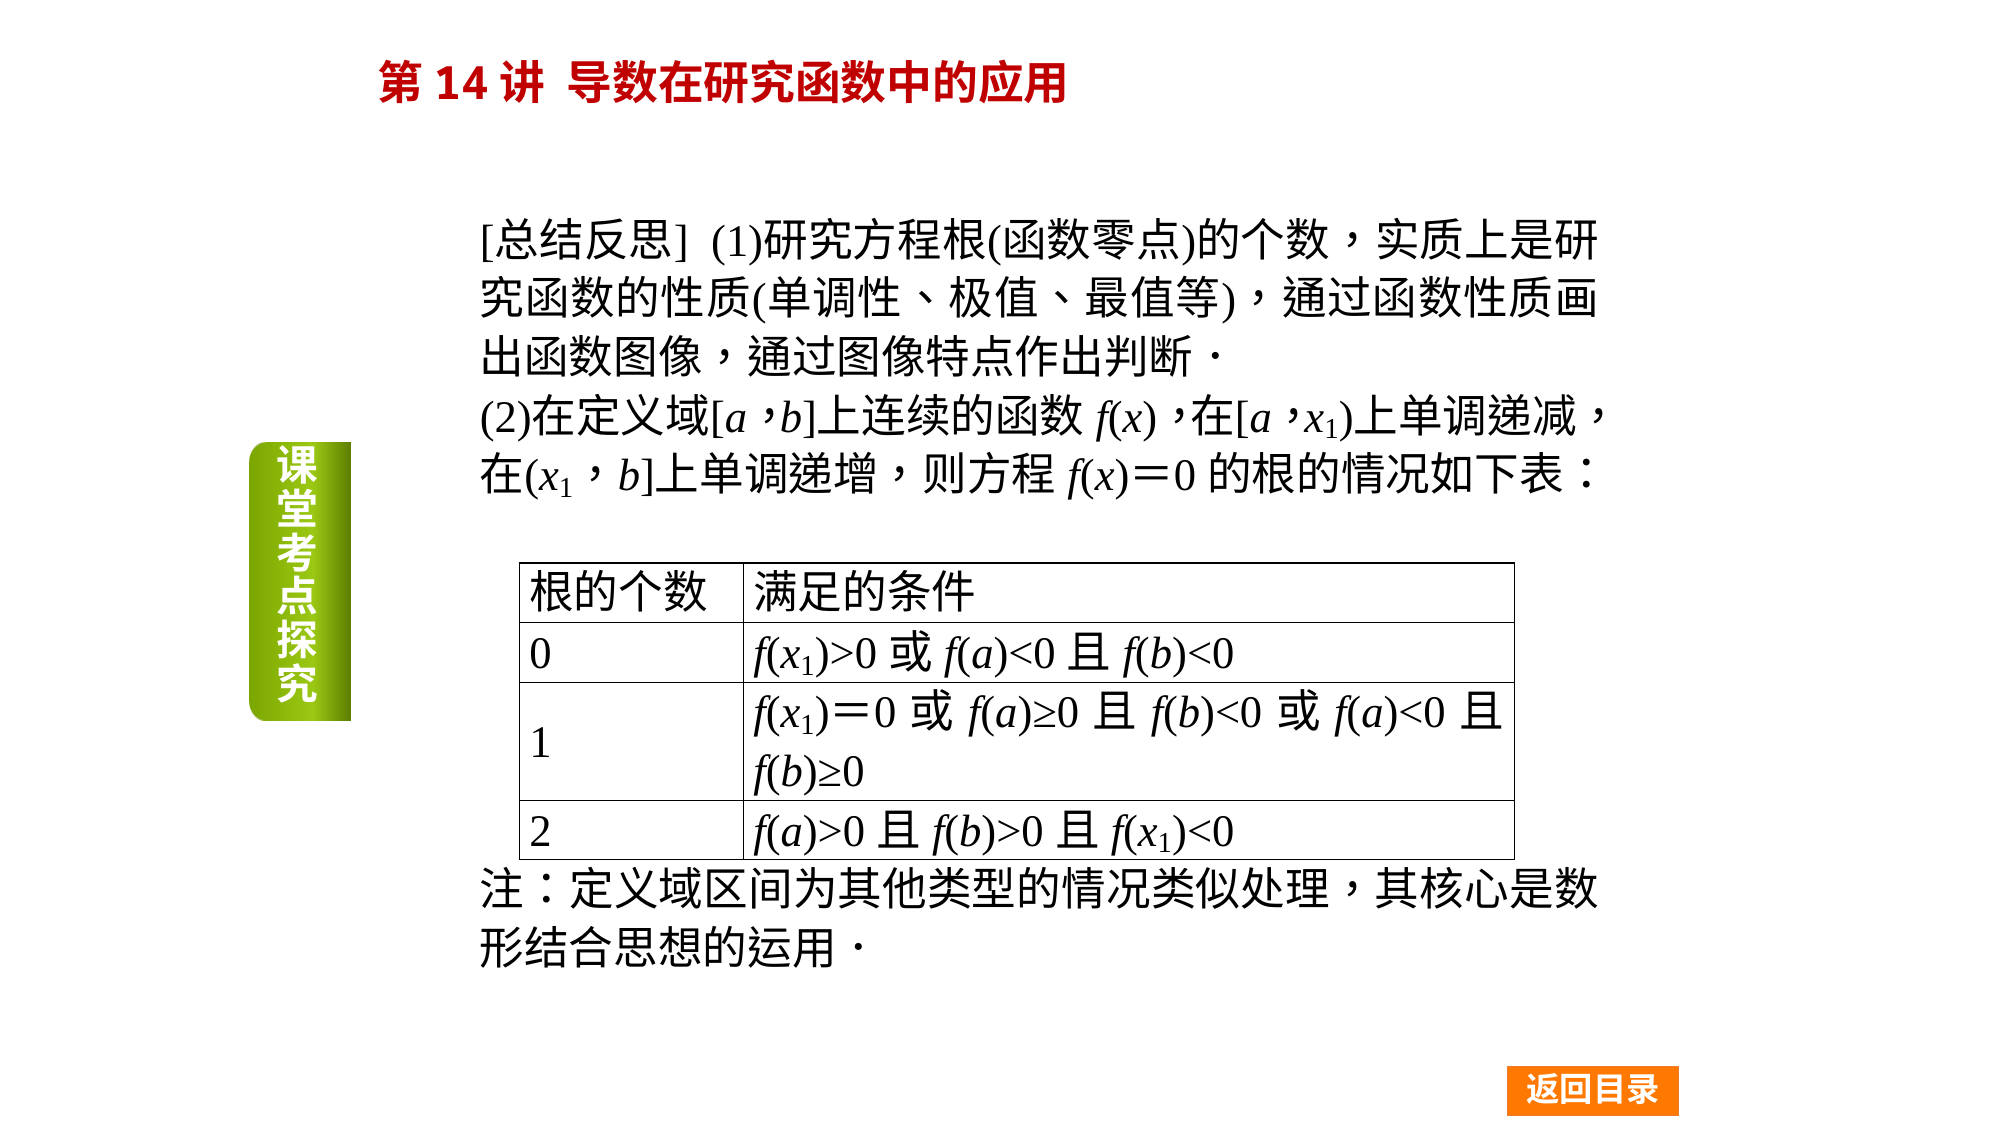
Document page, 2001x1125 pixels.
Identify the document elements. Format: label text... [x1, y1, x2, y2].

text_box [249, 437, 351, 722]
text_box 第14讲 导数在研究函数中的应用 [362, 42, 1461, 121]
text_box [469, 210, 1610, 1007]
text_box 返回目录 [1507, 1066, 1679, 1116]
